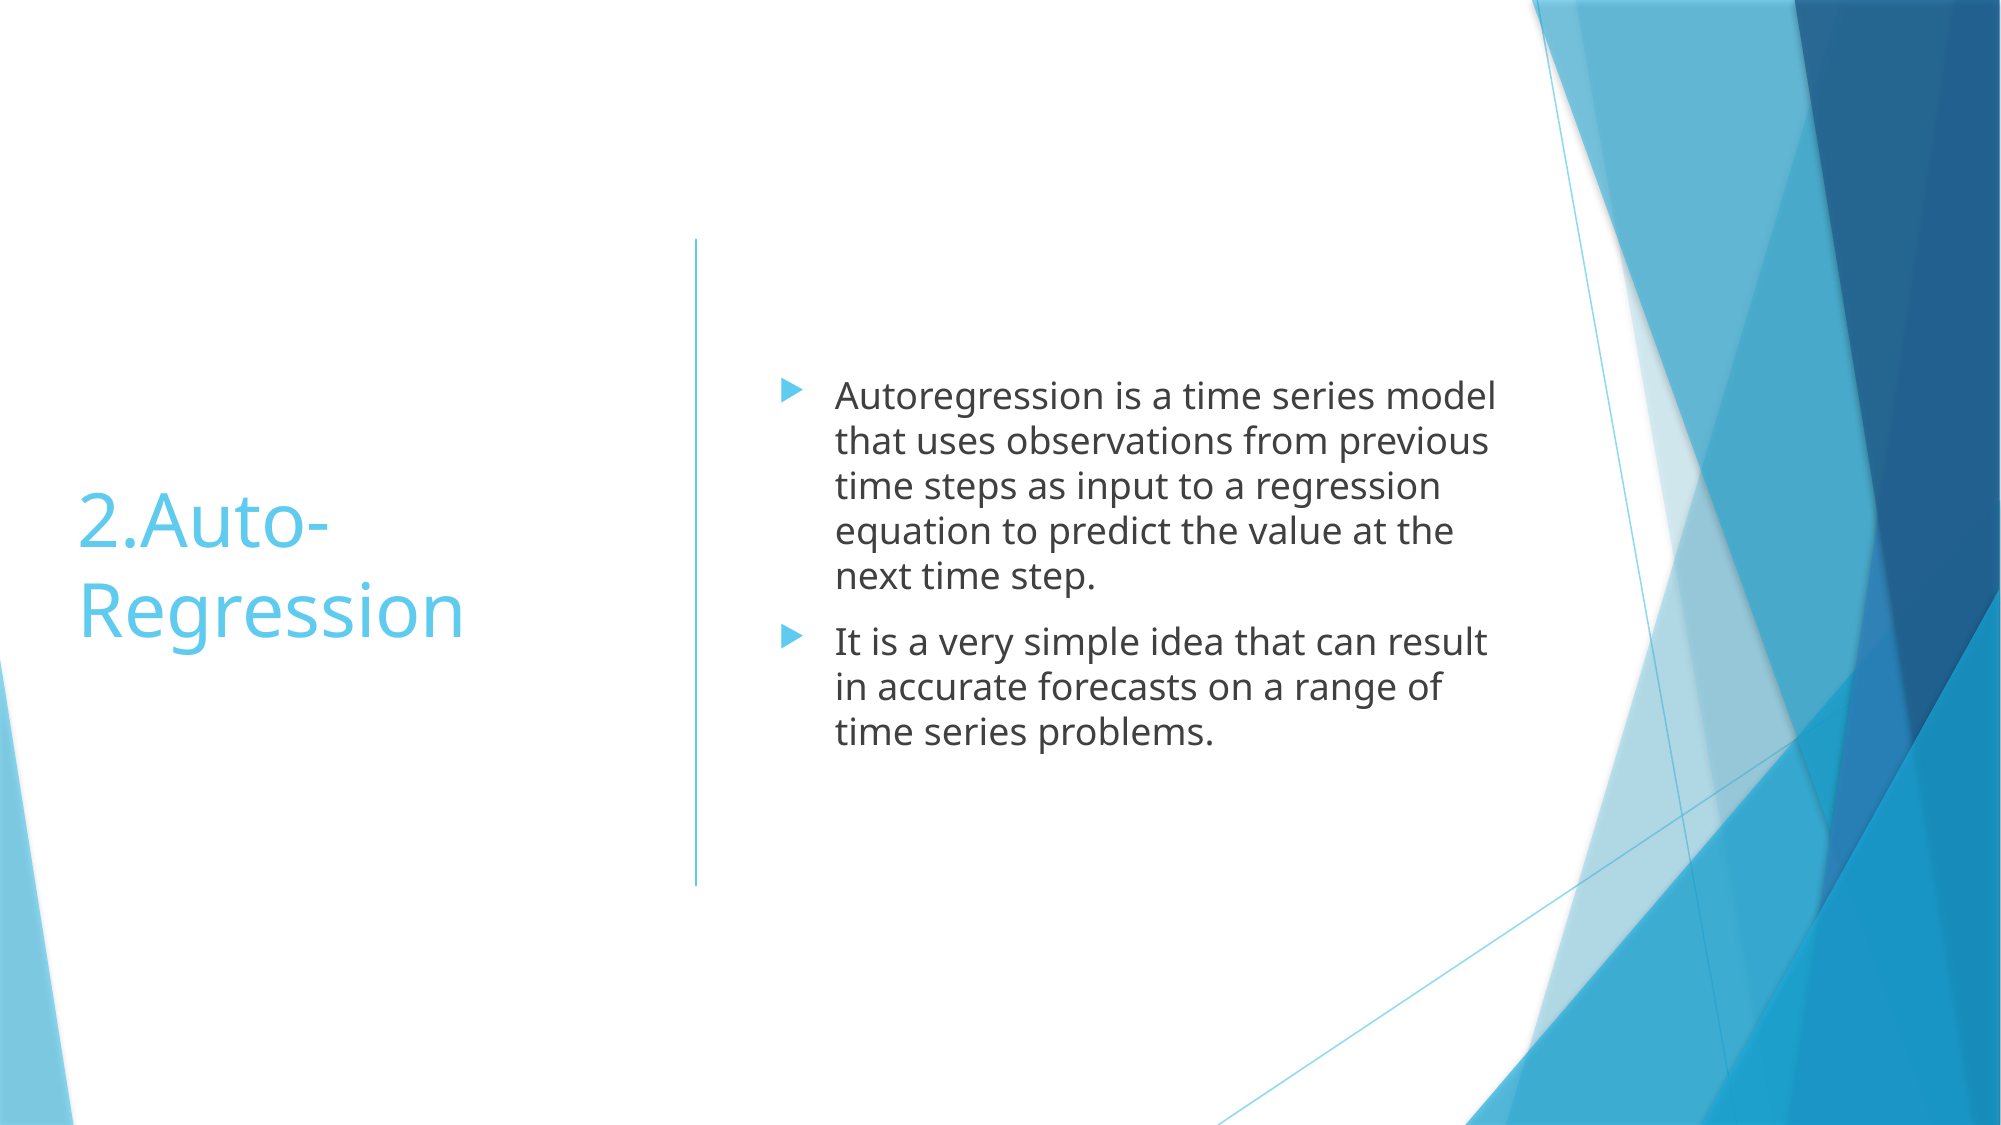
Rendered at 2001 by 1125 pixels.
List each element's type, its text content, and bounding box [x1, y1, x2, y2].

list Autoregression is a time series model that uses observations from previous time steps as input to a regression equation to predict the value at the next time step. It is a very simple idea that can result in accurate forecasts on a range of time series problems. [763, 133, 1522, 991]
title 2.Auto-Regression [62, 133, 696, 991]
